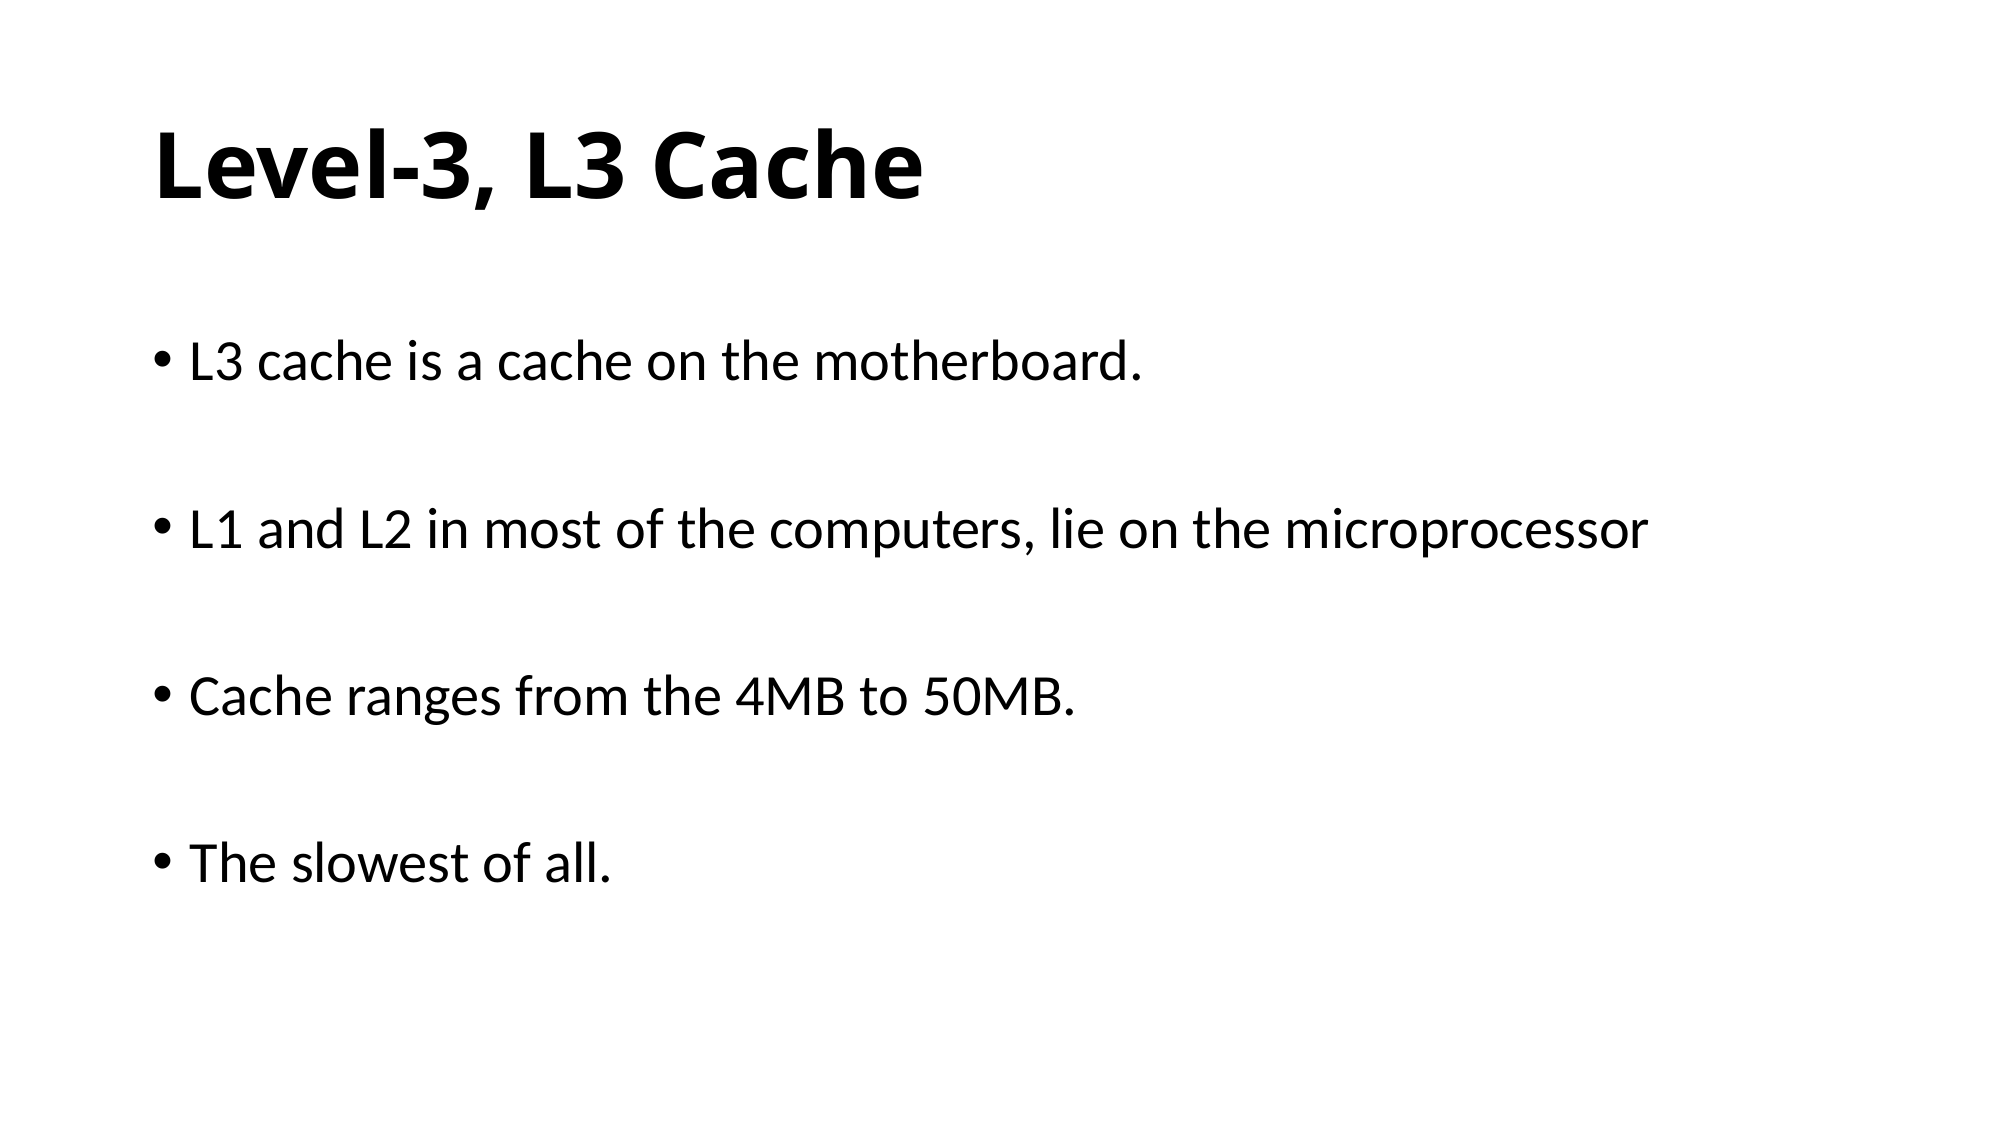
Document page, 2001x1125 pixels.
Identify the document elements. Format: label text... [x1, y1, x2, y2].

list L3 cache is a cache on the motherboard. L1 and L2 in most of the computers, lie on the microprocessor Cache ranges from the 4MB to 50MB. The slowest of all. [137, 323, 1863, 1037]
title Level-3, L3 Cache [137, 59, 1863, 278]
